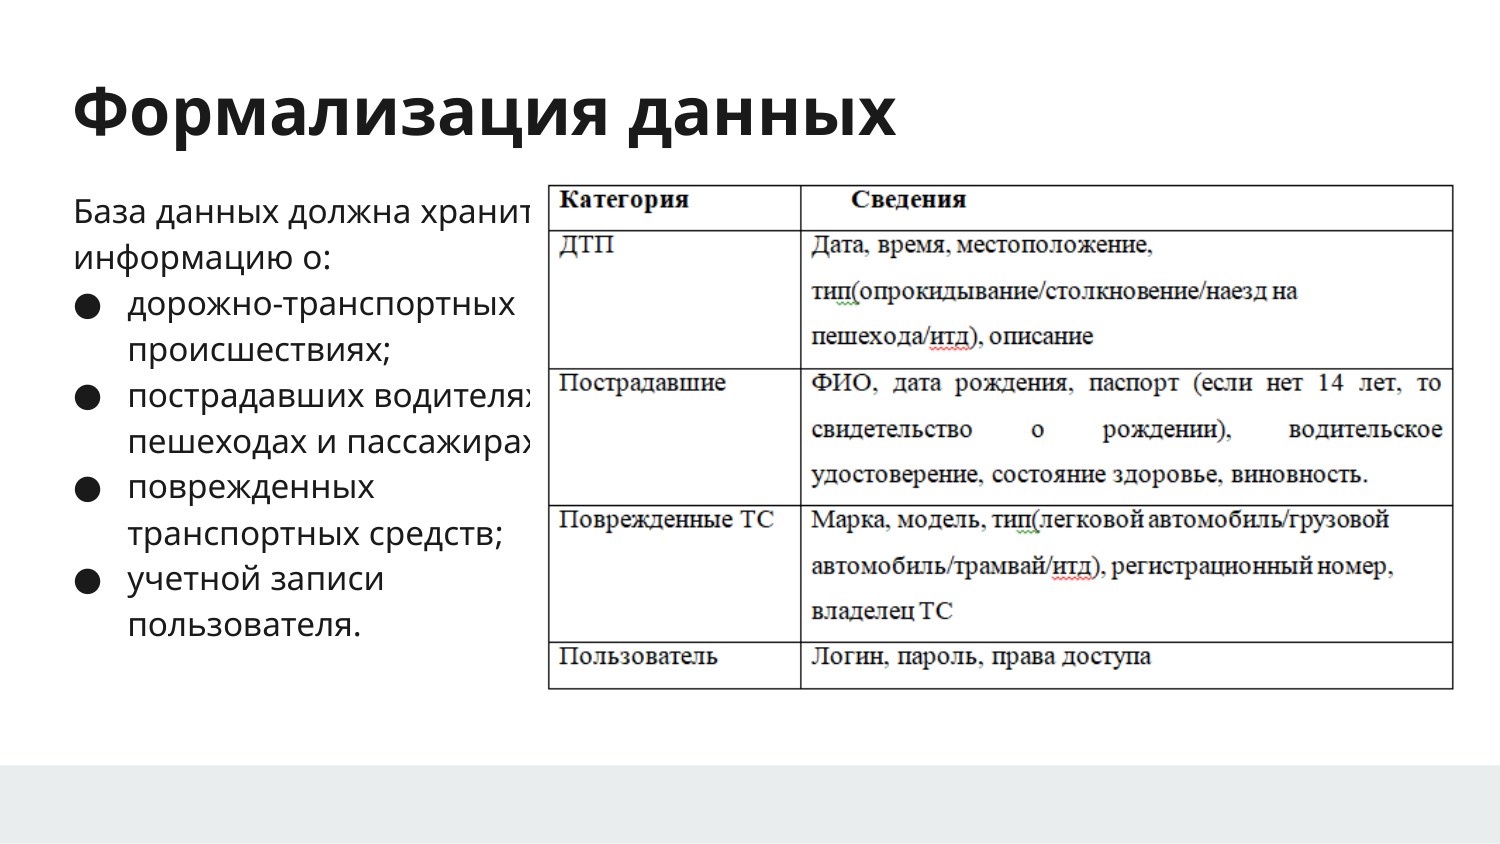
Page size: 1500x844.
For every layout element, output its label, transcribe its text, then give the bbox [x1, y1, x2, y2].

list База данных должна хранить информацию о: дорожно-транспортных происшествиях; пострадавших водителях, пешеходах и пассажирах; поврежденных транспортных средств; учетной записи пользователя. [37, 169, 595, 428]
title Формализация данных [57, 54, 1273, 164]
picture [530, 171, 1472, 701]
